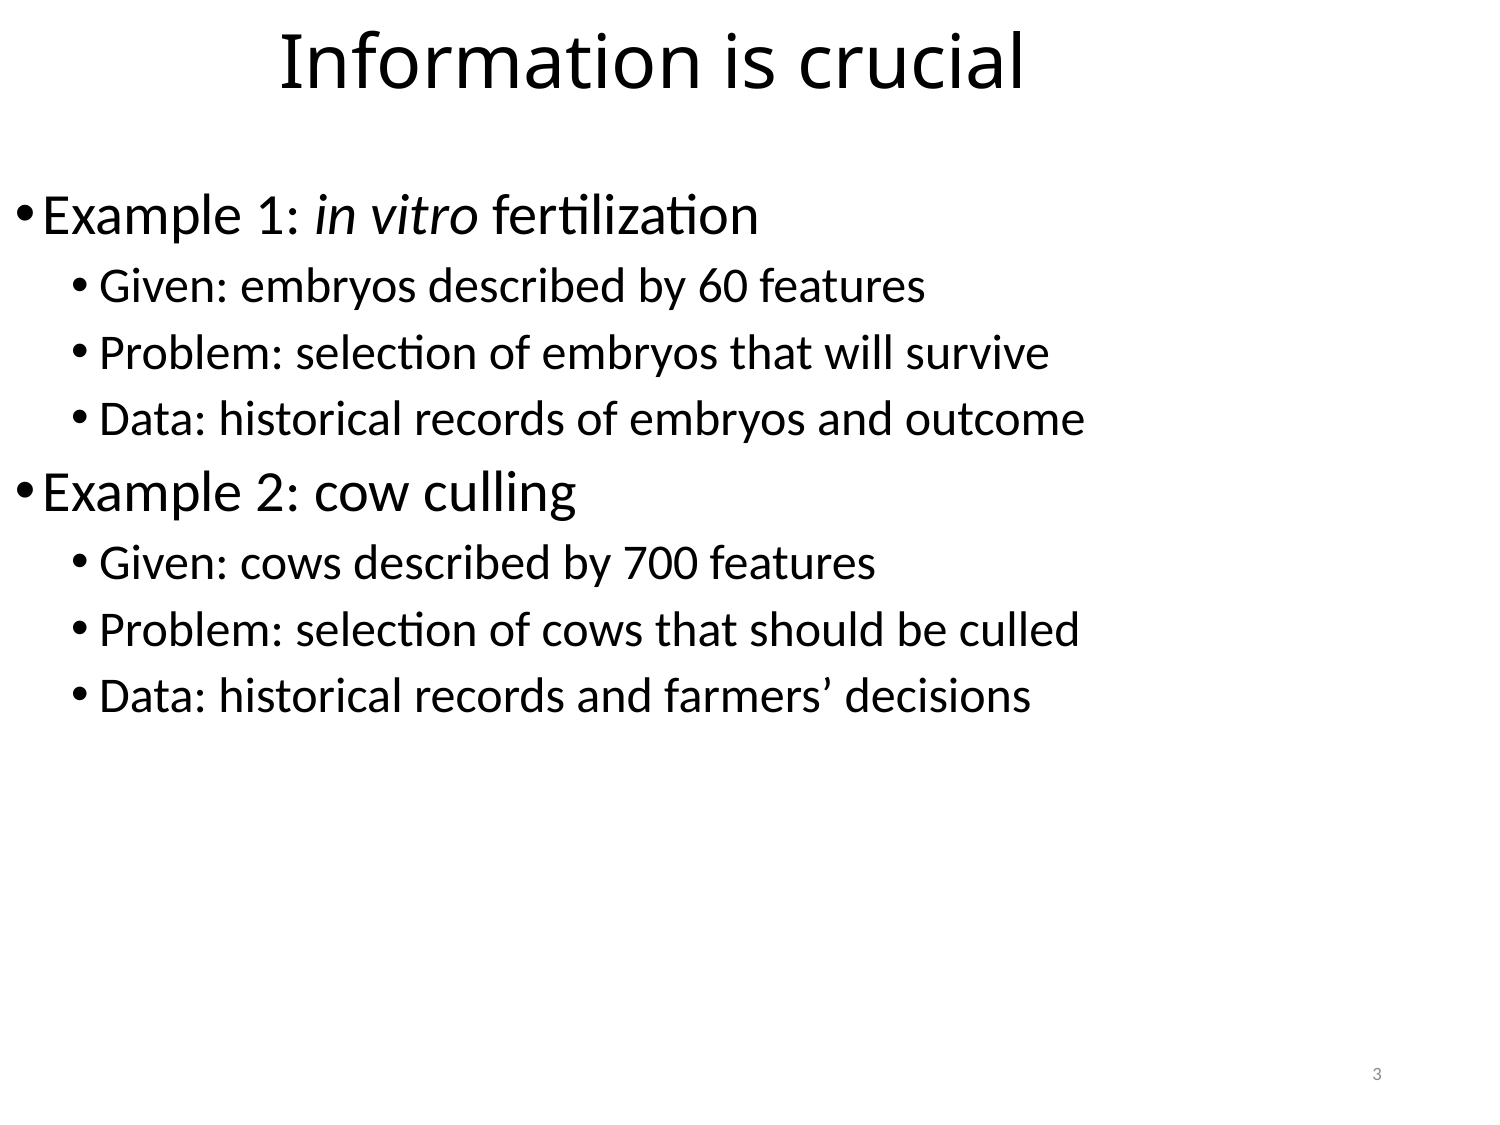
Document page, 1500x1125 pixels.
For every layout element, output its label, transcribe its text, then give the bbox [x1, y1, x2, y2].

list Example 1: in vitro fertilization Given: embryos described by 60 features Problem: selection of embryos that will survive Data: historical records of embryos and outcome Example 2: cow culling Given: cows described by 700 features Problem: selection of cows that should be culled Data: historical records and farmers’ decisions [0, 177, 1350, 830]
title Information is crucial [245, 0, 1500, 159]
slide_number 3 [1059, 1042, 1397, 1103]
